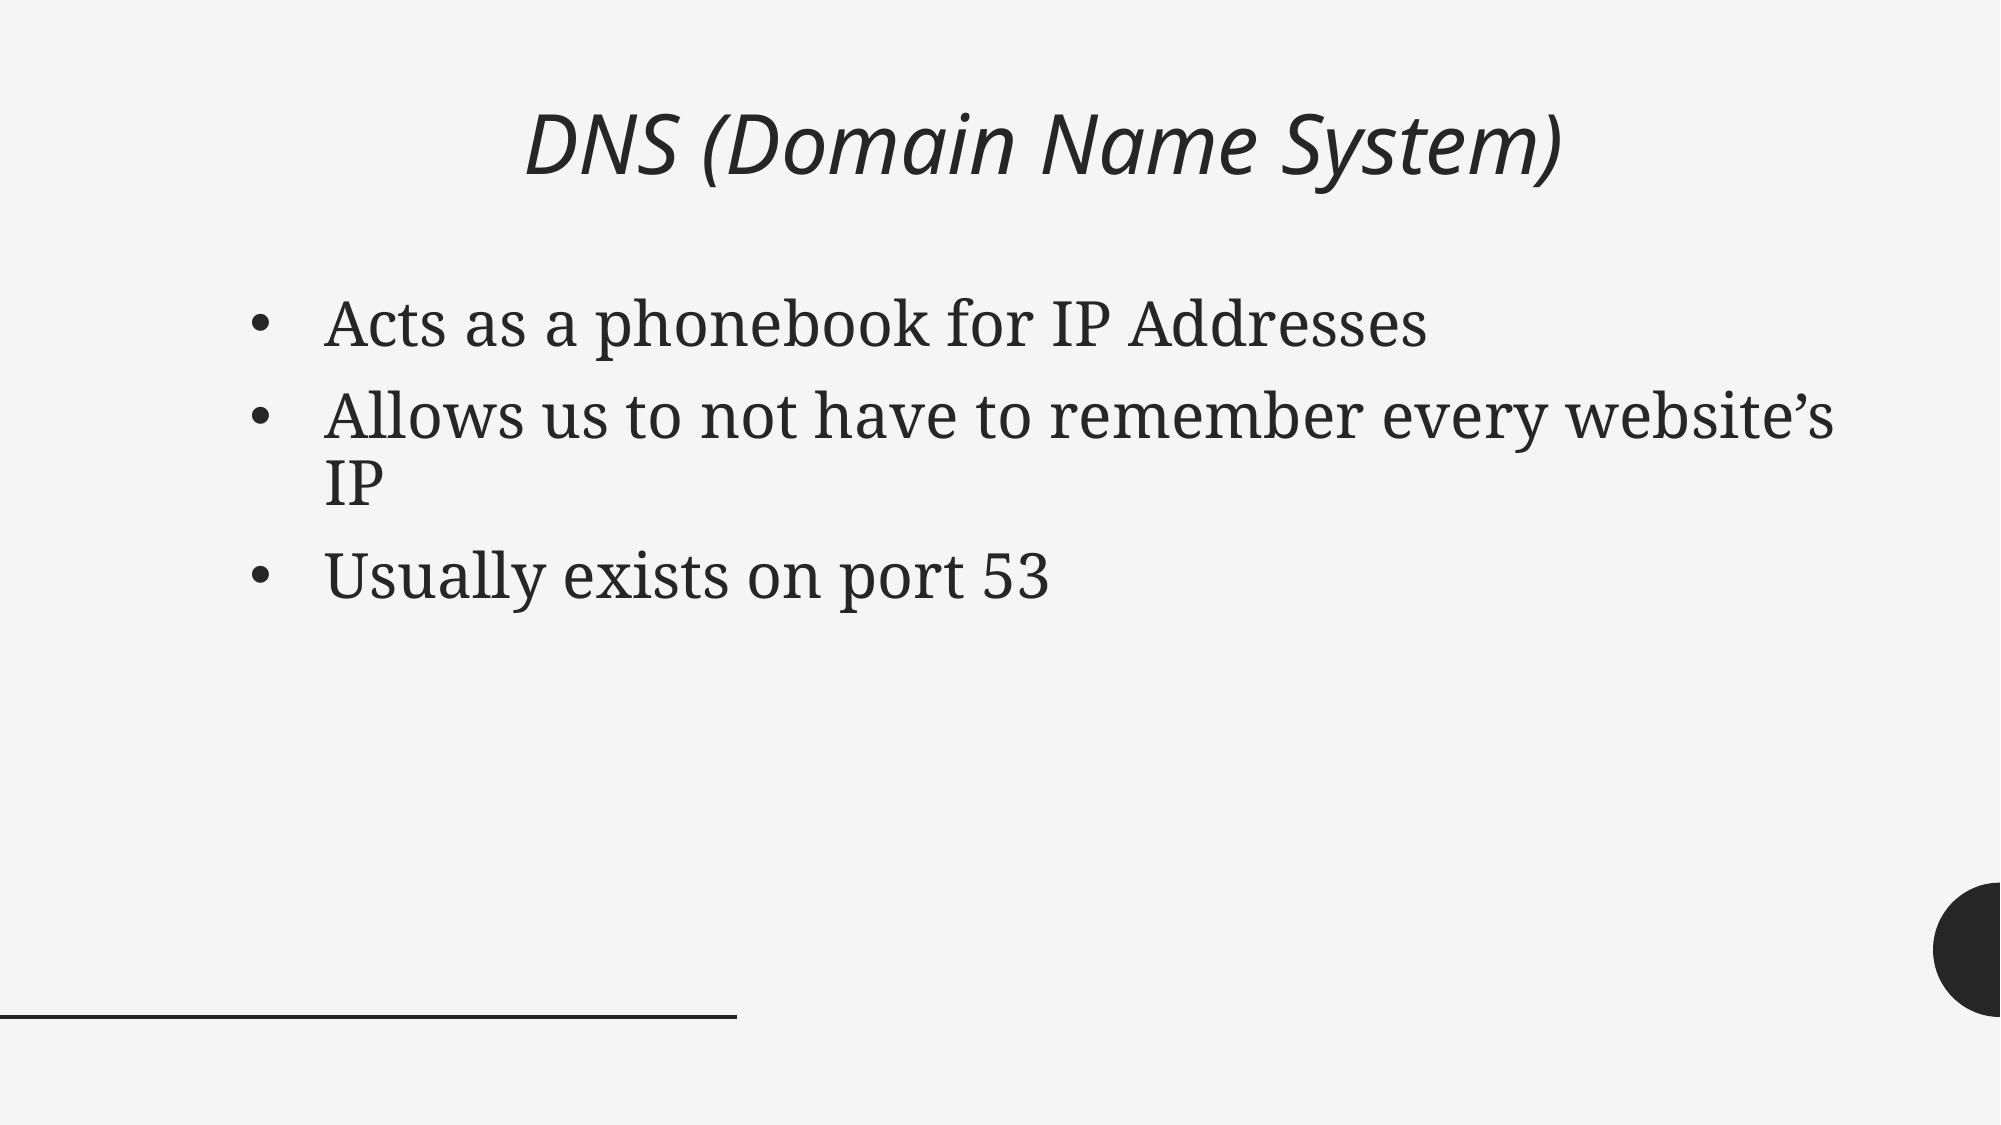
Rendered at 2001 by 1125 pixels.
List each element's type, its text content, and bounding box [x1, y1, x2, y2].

title DNS (Domain Name System) [234, 95, 1854, 184]
text_box Acts as a phonebook for IP Addresses Allows us to not have to remember every website’s IP Usually exists on port 53 [234, 184, 1854, 482]
